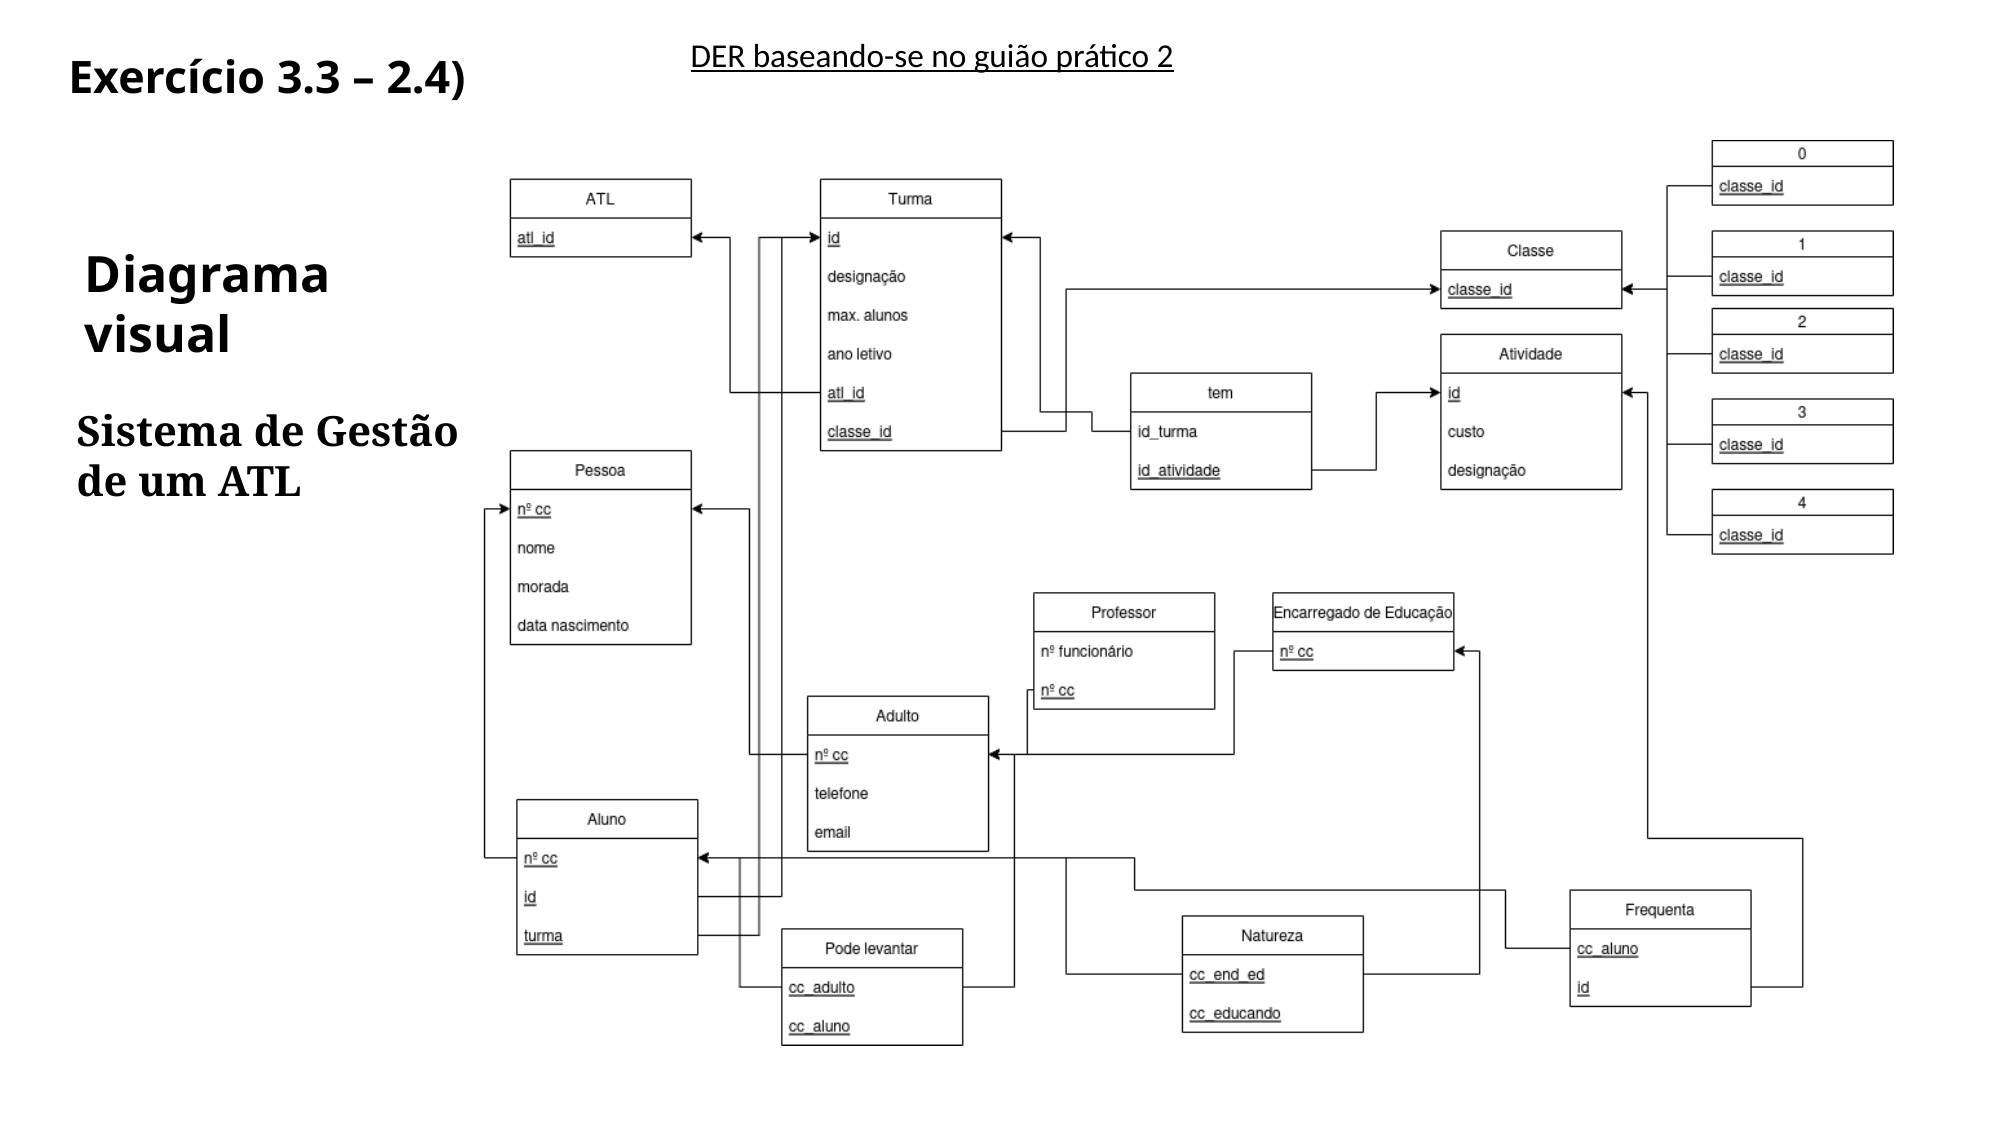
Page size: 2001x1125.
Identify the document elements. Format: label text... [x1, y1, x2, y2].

text_box Diagrama visual [70, 234, 454, 370]
text_box DER baseando-se no guião prático 2 [675, 27, 1250, 82]
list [475, 140, 1894, 1046]
text_box Sistema de Gestão de um ATL [61, 397, 475, 513]
title Exercício 3.3 – 2.4) [53, 27, 509, 132]
